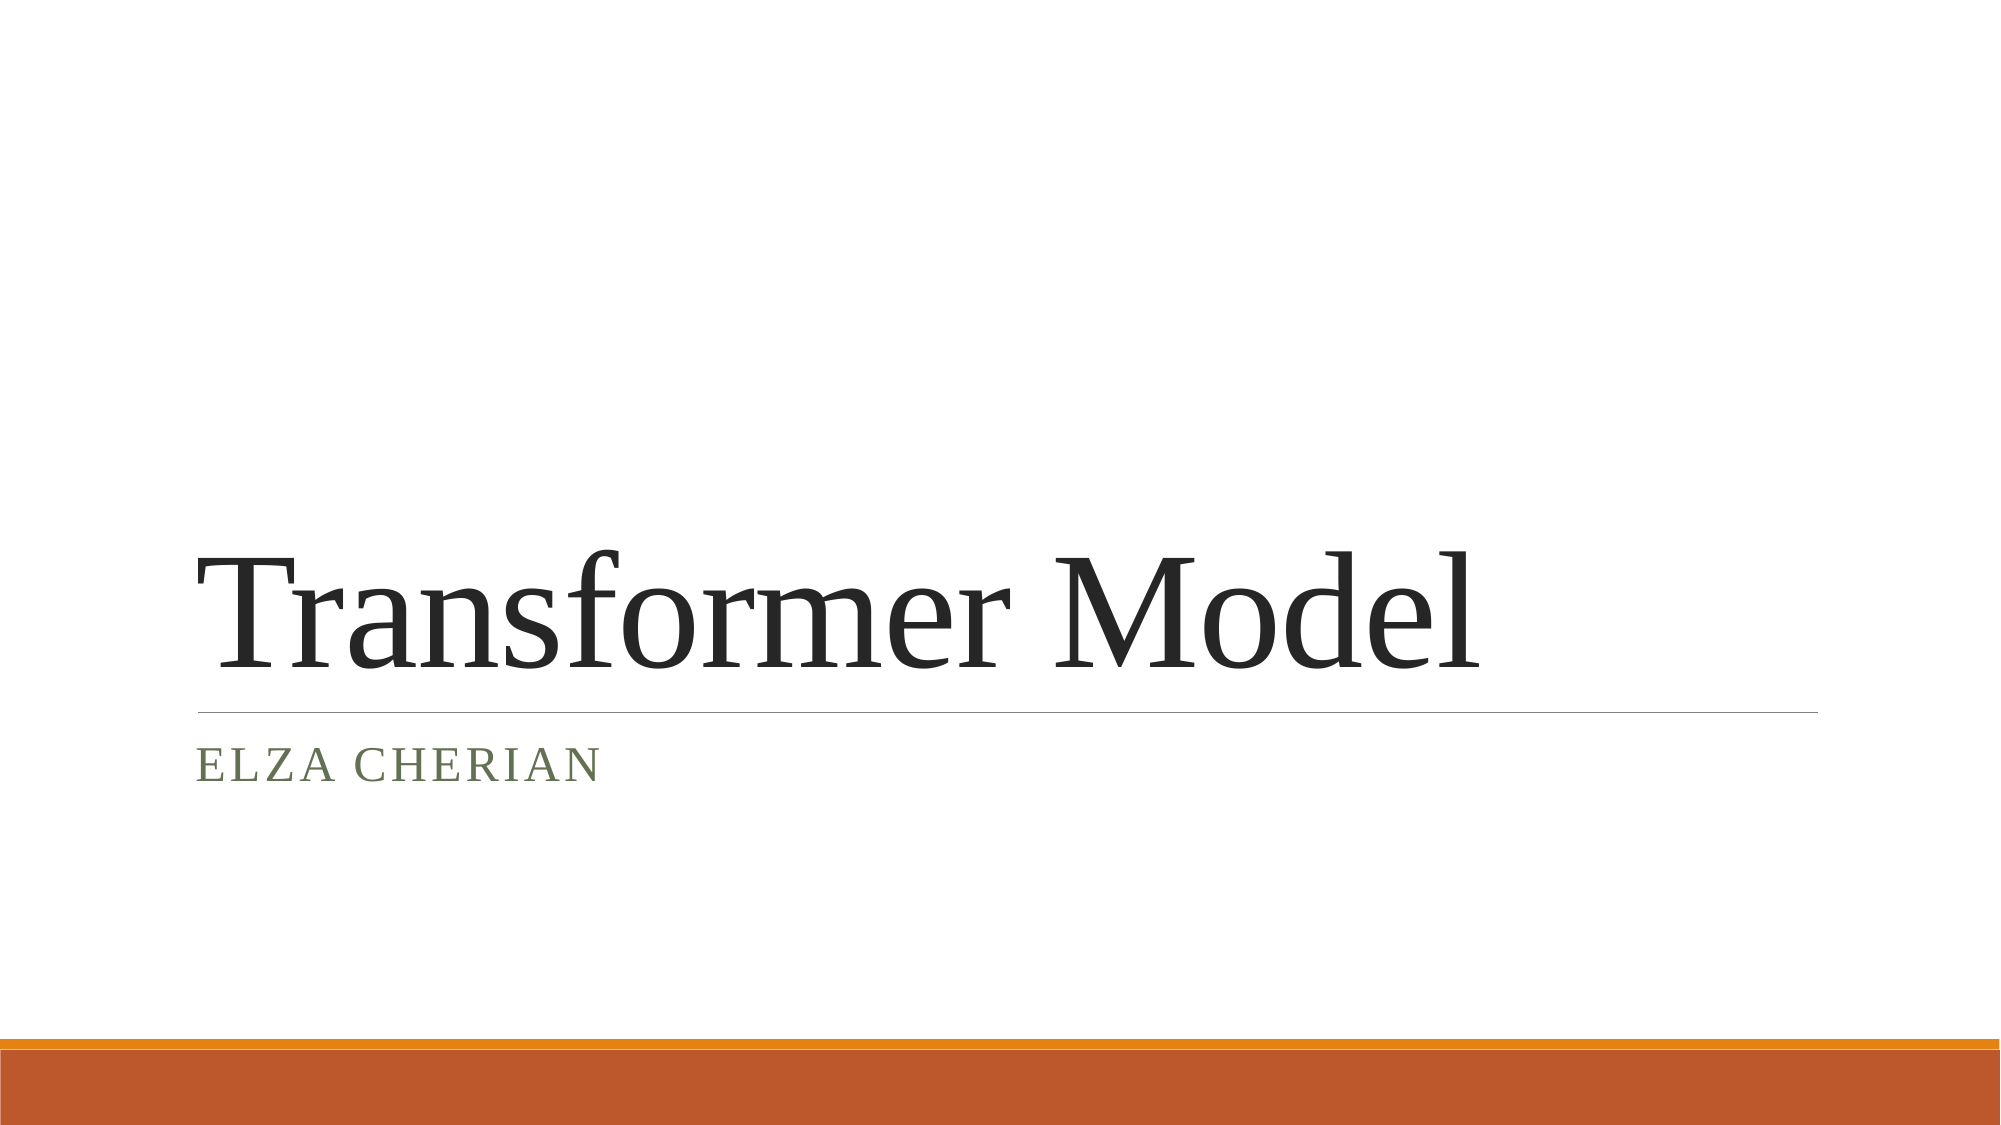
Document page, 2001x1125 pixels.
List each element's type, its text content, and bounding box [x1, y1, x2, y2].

subtitle Elza cherian [180, 730, 1831, 919]
title Transformer Model [180, 124, 1830, 710]
